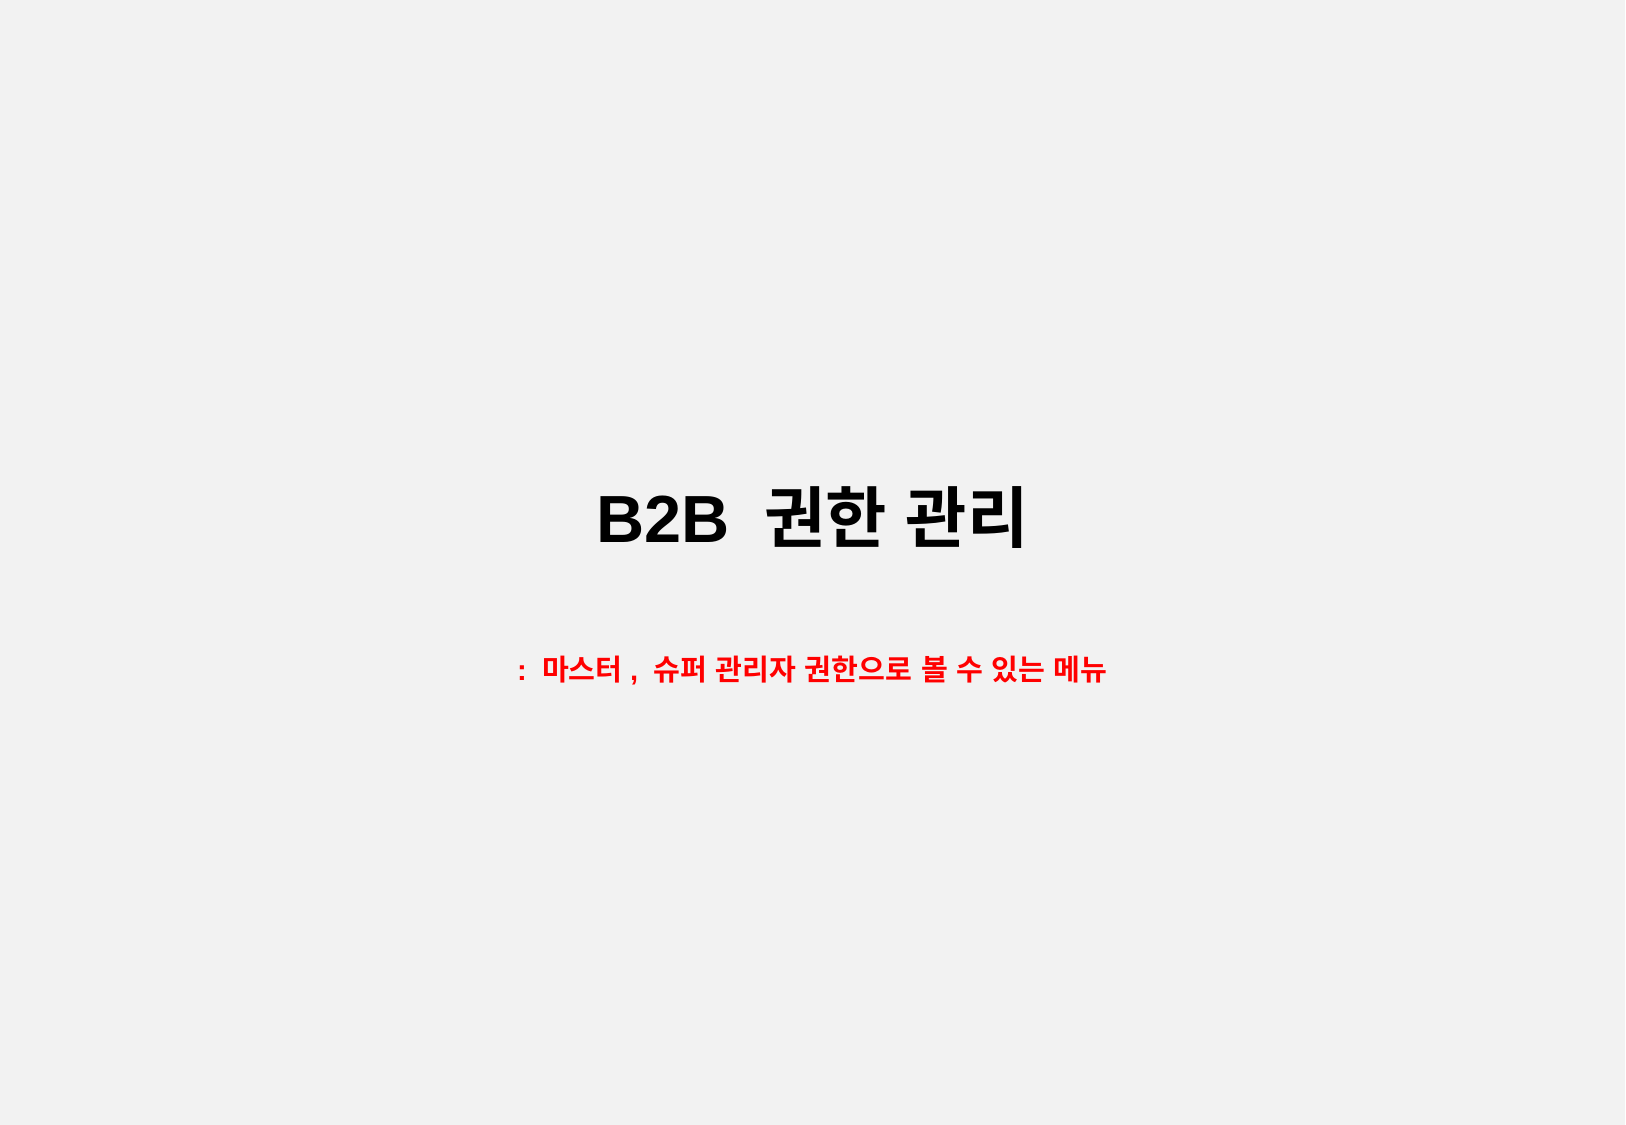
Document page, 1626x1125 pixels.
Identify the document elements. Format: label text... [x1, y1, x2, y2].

text_box : 마스터, 슈퍼 관리자 권한으로 볼 수 있는 메뉴 [449, 645, 1176, 692]
text_box B2B 권한 관리 [430, 469, 1195, 562]
